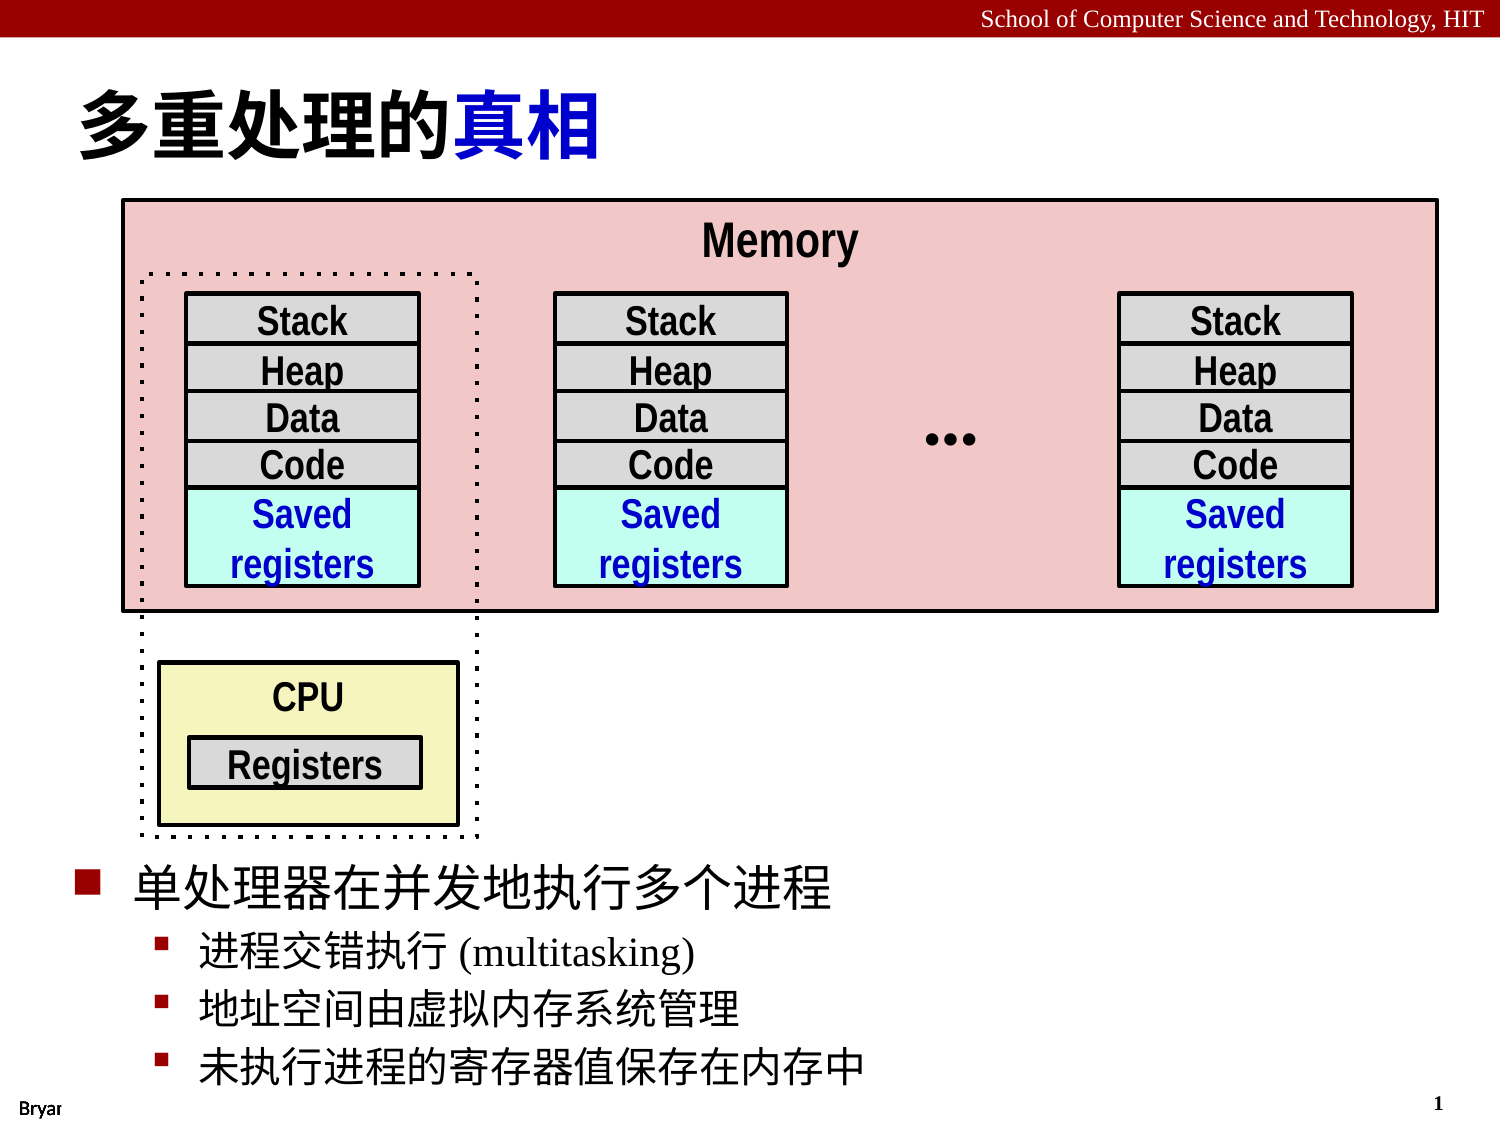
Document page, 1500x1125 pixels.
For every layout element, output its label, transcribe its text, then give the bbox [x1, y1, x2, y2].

list [64, 223, 1476, 1088]
text_box 单处理器在并发地执行多个进程 进程交错执行(multitasking) 地址空间由虚拟内存系统管理 未执行进程的寄存器值保存在内存中 [61, 848, 1435, 1125]
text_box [122, 199, 1438, 838]
title 多重处理的真相 [61, 60, 1488, 187]
